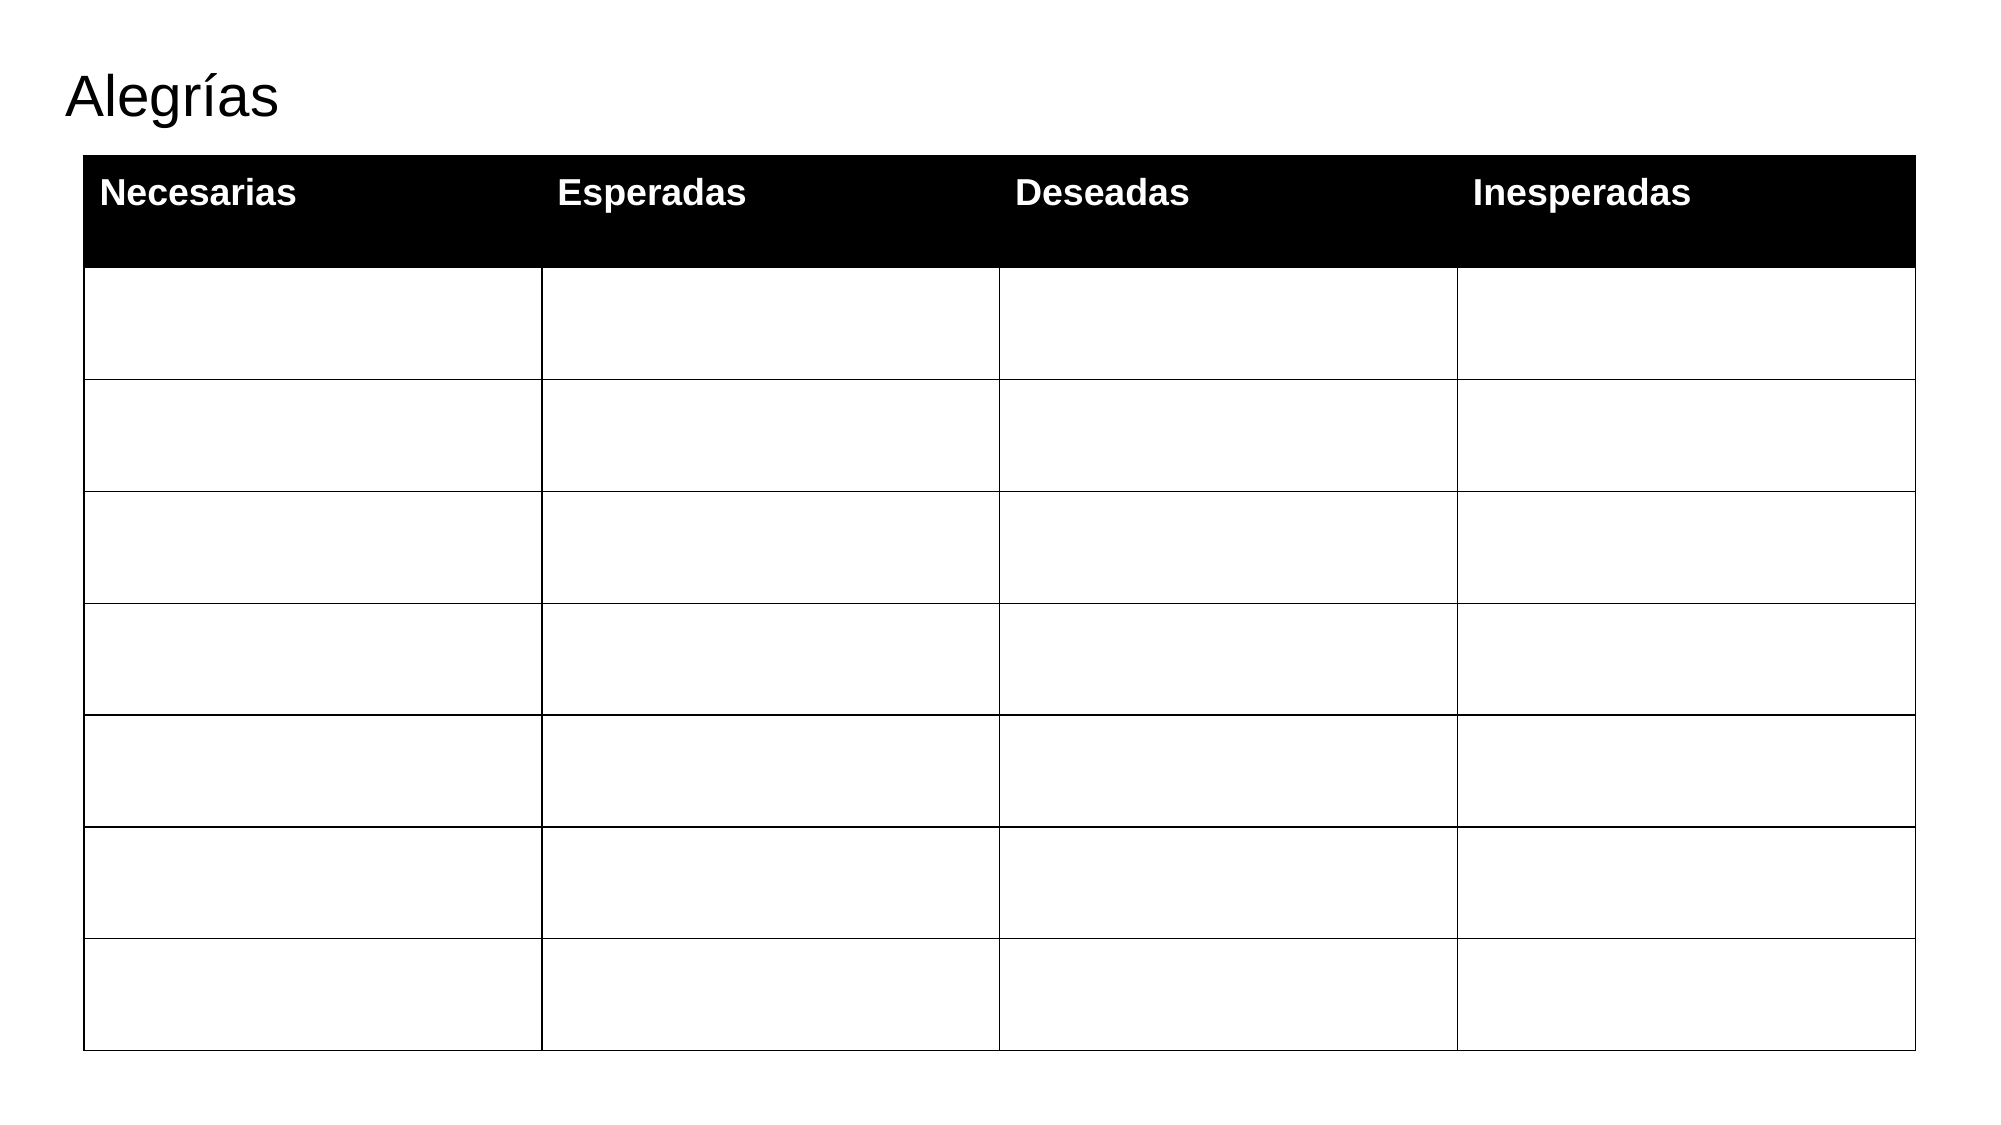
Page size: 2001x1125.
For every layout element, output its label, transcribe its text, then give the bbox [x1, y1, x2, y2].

table_header Inesperadas [1458, 157, 1915, 267]
text_box Alegrías [50, 50, 501, 136]
table_cell [543, 939, 999, 1050]
table_cell [1458, 828, 1915, 938]
table_cell [85, 828, 541, 938]
table_header Deseadas [1000, 157, 1457, 267]
table_cell [543, 380, 999, 491]
table_cell [543, 828, 999, 938]
table_cell [1000, 939, 1457, 1050]
table_cell [85, 492, 541, 603]
table_cell [1458, 716, 1915, 826]
table_cell [1458, 604, 1915, 714]
table_cell [1000, 716, 1457, 826]
table_cell [85, 268, 541, 379]
table_cell [85, 604, 541, 714]
table_cell [1458, 939, 1915, 1050]
table_cell [1458, 492, 1915, 603]
table_cell [1000, 828, 1457, 938]
table_header Necesarias [85, 157, 541, 267]
table_cell [85, 380, 541, 491]
table_cell [543, 604, 999, 714]
table_header Esperadas [543, 157, 999, 267]
table_cell [85, 716, 541, 826]
table_cell [543, 716, 999, 826]
table_cell [1458, 380, 1915, 491]
table_cell [1000, 380, 1457, 491]
table_cell [1000, 268, 1457, 379]
table_cell [1000, 604, 1457, 714]
table_cell [543, 268, 999, 379]
table_cell [85, 939, 541, 1050]
table_cell [543, 492, 999, 603]
table_cell [1458, 268, 1915, 379]
table_cell [1000, 492, 1457, 603]
